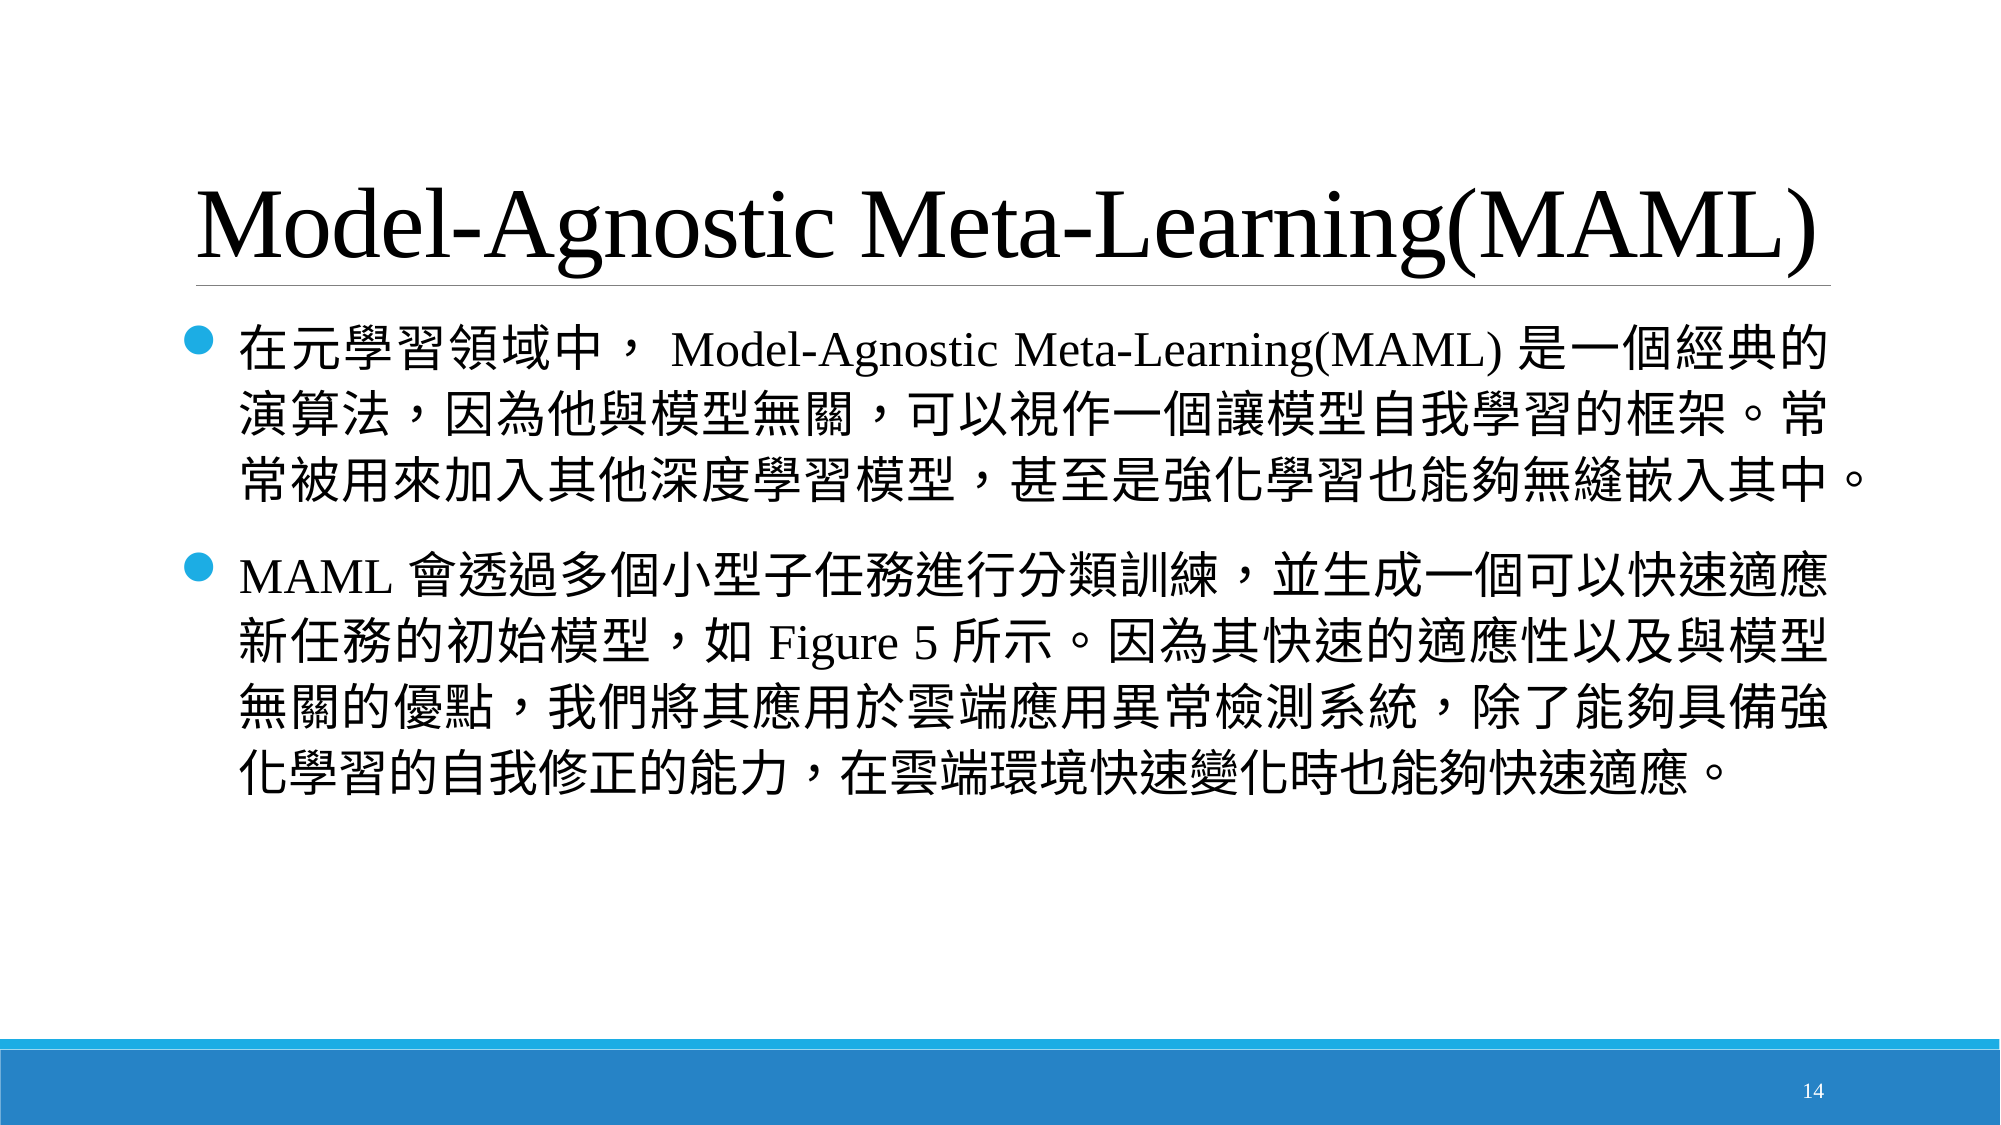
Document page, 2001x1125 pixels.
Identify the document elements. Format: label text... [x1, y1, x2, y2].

slide_number 14 [1624, 1059, 1840, 1120]
title Model-Agnostic Meta-Learning(MAML) [180, 47, 2000, 285]
list 在元學習領域中，Model-Agnostic Meta-Learning(MAML)是一個經典的演算法，因為他與模型無關，可以視作一個讓模型自我學習的框架。常常被用來加入其他深度學習模型，甚至是強化學習也能夠無縫嵌入其中。 MAML會透過多個小型子任務進行分類訓練，並生成一個可以快速適應新任務的初始模型，如Figure 5所示。因為其快速的適應性以及與模型無關的優點，我們將其應用於雲端應用異常檢測系統，除了能夠具備強化學習的自我修正的能力，在雲端環境快速變化時也能夠快速適應。 [180, 302, 1830, 1010]
